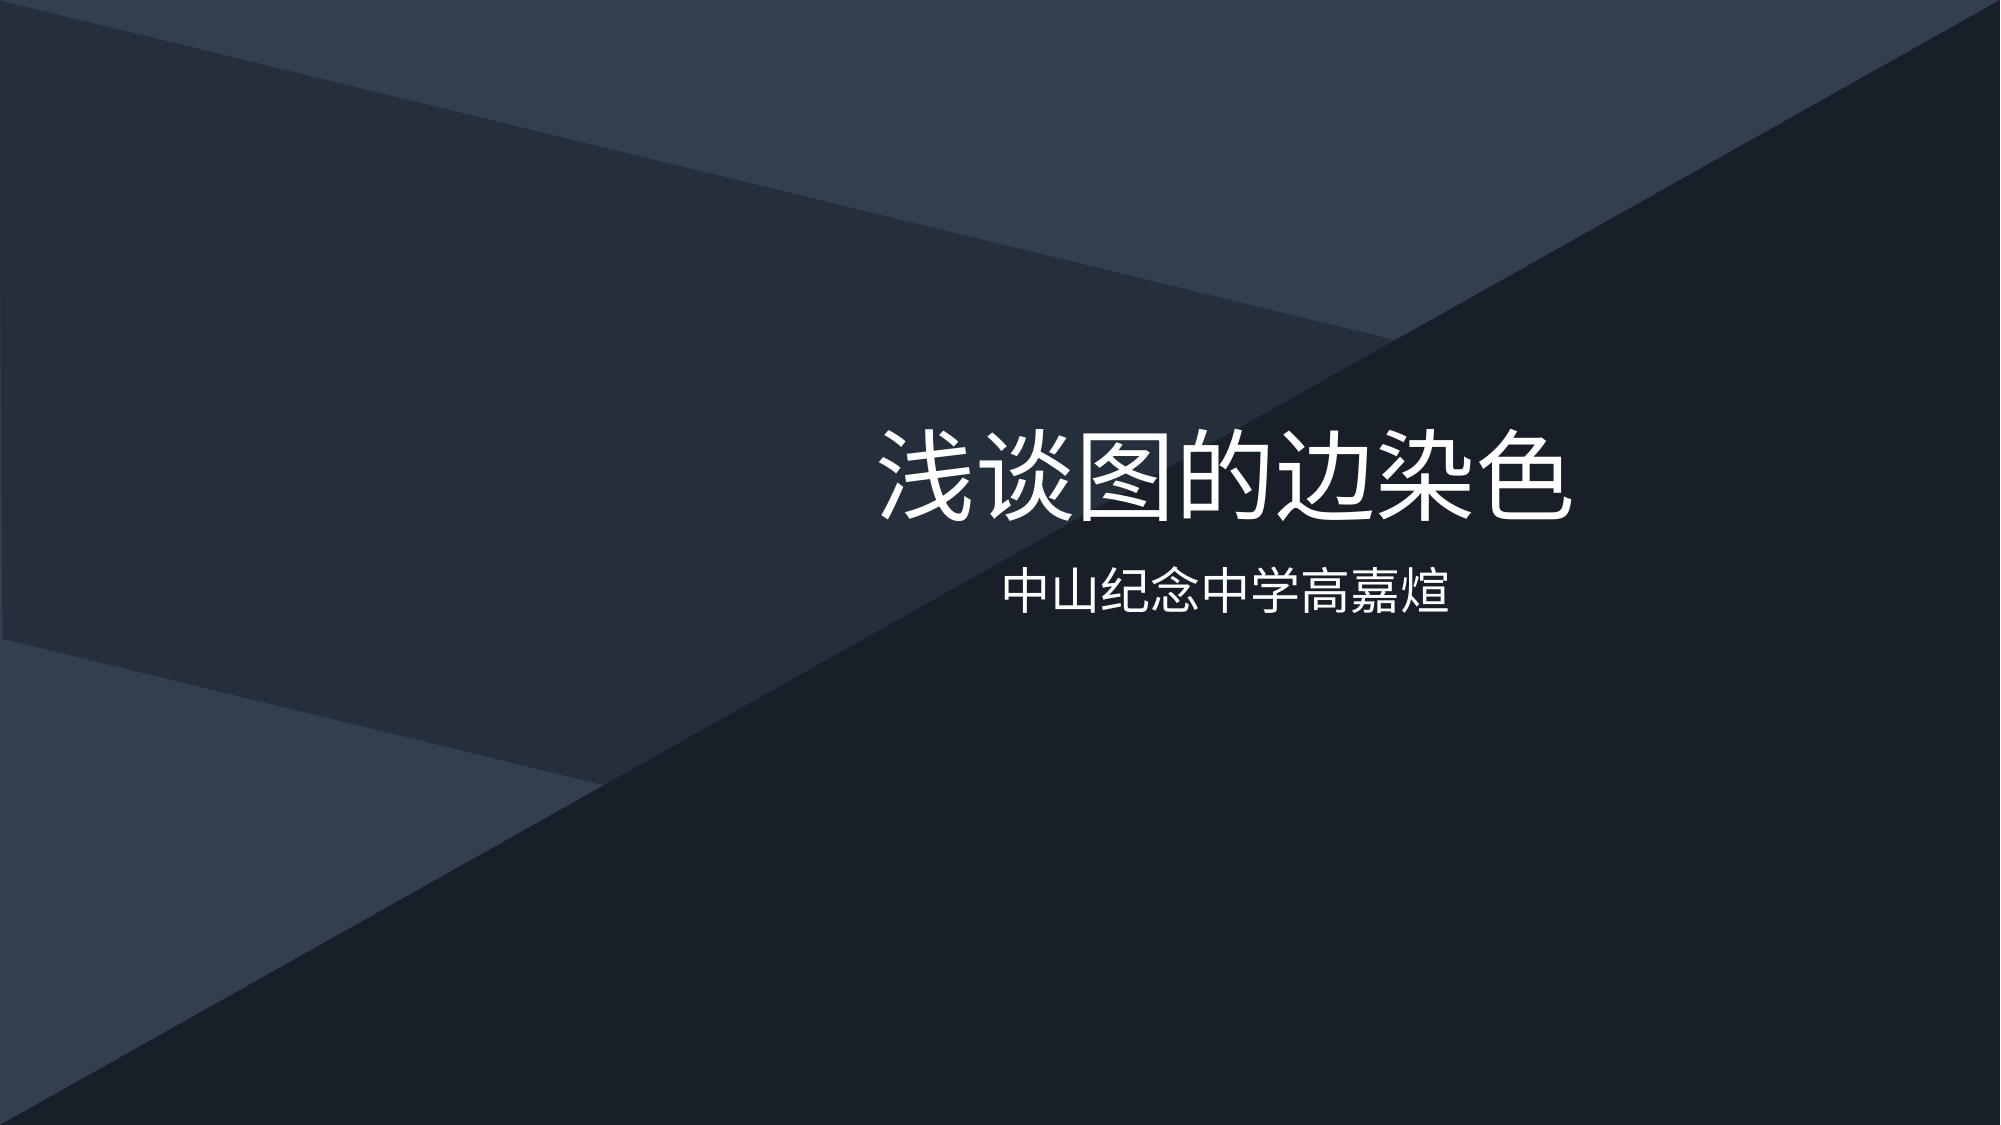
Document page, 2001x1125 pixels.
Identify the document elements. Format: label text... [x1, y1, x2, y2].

title 浅谈图的边染色 [728, 397, 1723, 543]
subtitle 中山纪念中学高嘉煊 [728, 558, 1723, 684]
